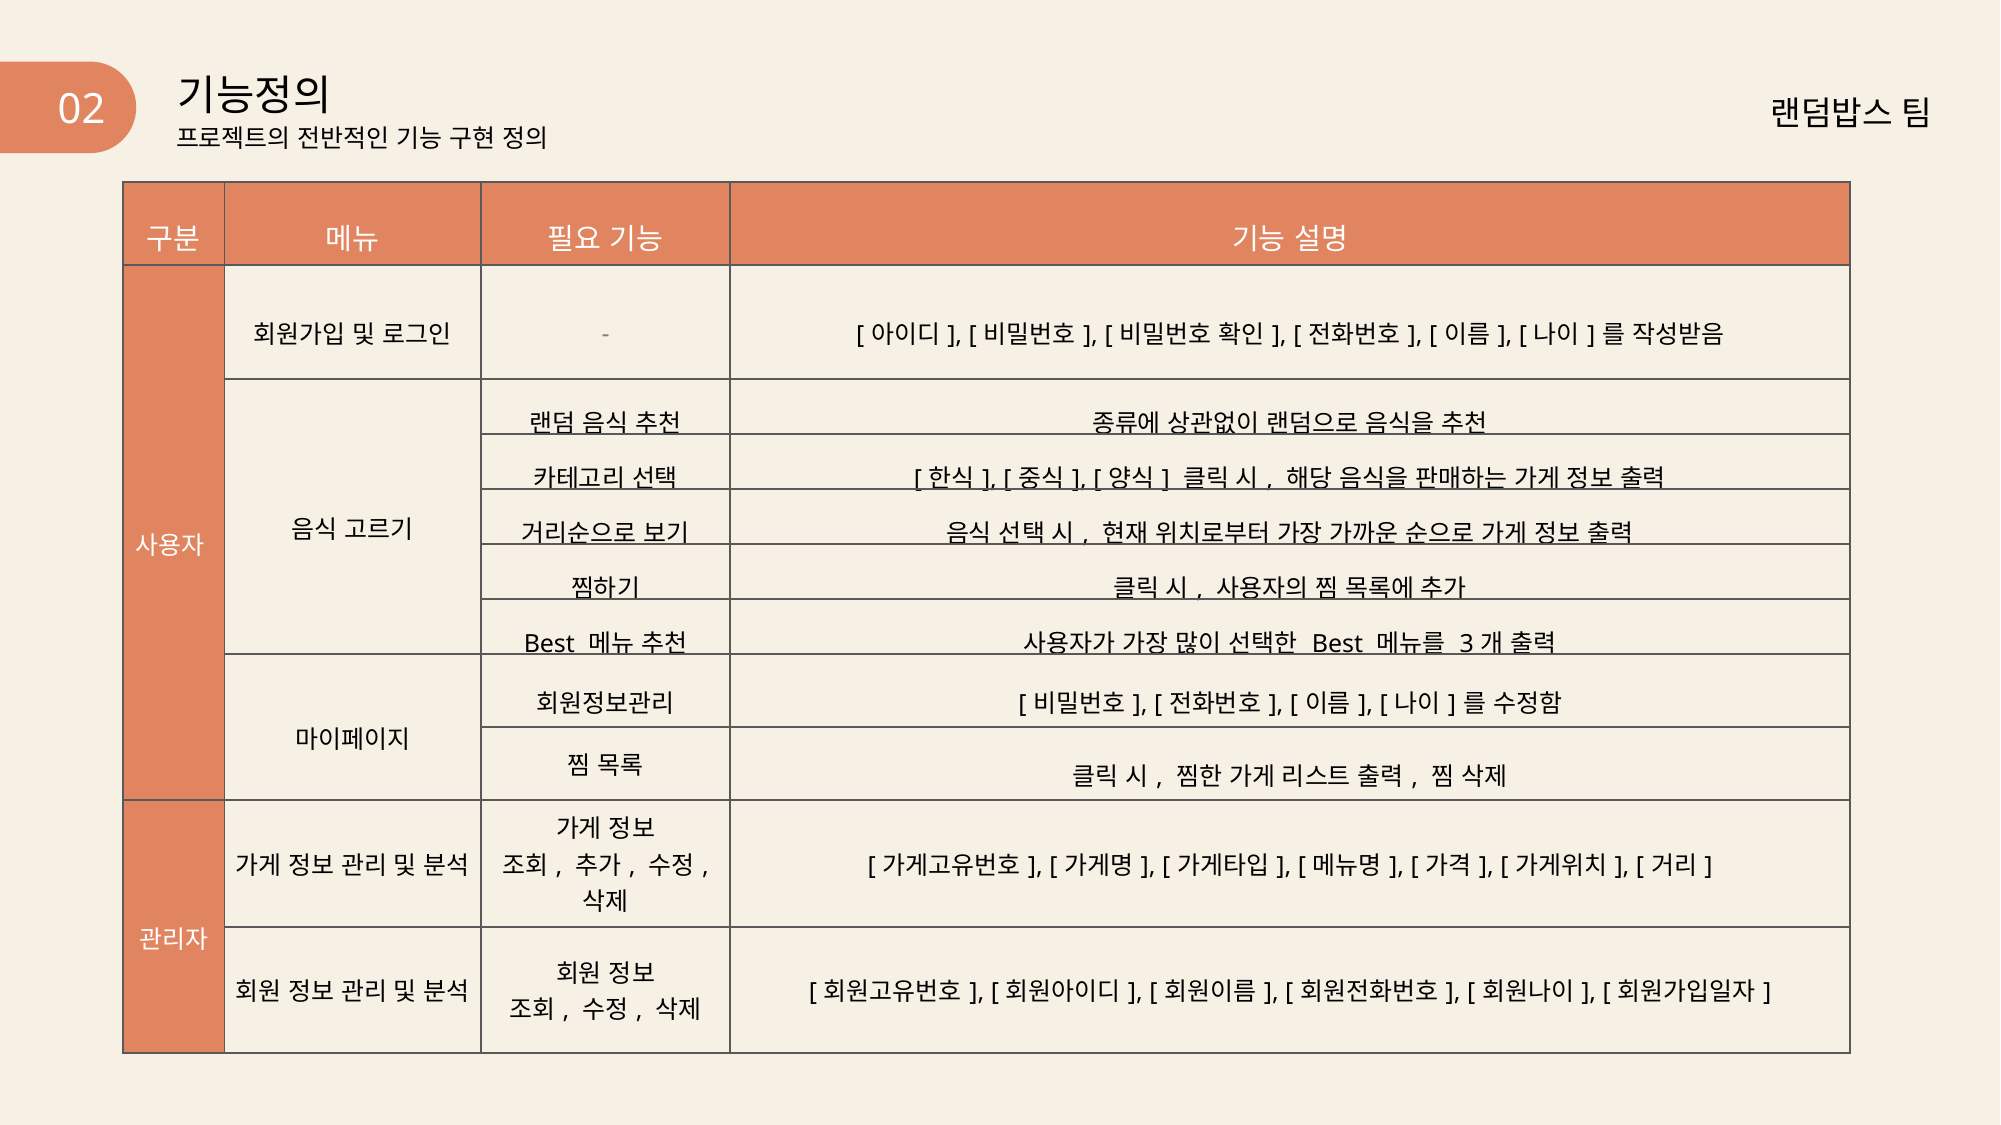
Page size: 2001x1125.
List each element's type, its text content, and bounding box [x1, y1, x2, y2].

table_cell Best 메뉴 추천 [482, 600, 729, 653]
table_header 구분 [124, 183, 224, 264]
table_cell 회원 정보 조회, 수정, 삭제 [482, 928, 729, 1052]
table_cell 사용자 [124, 266, 224, 799]
table_cell [한식], [중식], [양식] 클릭 시, 해당 음식을 판매하는 가게 정보 출력 [731, 435, 1849, 488]
text_box 프로젝트의 전반적인 기능 구현 정의 [161, 114, 564, 160]
table_cell [가게고유번호], [가게명], [가게타입], [메뉴명], [가격], [가게위치], [거리] [731, 801, 1849, 926]
table_cell 가게 정보 관리 및 분석 [225, 801, 480, 926]
table_cell 음식 고르기 [225, 380, 480, 653]
table_cell [아이디], [비밀번호], [비밀번호 확인], [전화번호], [이름], [나이]를 작성받음 [731, 266, 1849, 378]
table_cell 마이페이지 [225, 655, 480, 799]
table_header 메뉴 [225, 183, 480, 264]
table_cell 랜덤 음식 추천 [482, 380, 729, 433]
table_cell 회원 정보 관리 및 분석 [225, 928, 480, 1052]
table_cell 회원가입 및 로그인 [225, 266, 480, 378]
text_box 랜덤밥스 팀 [1756, 84, 1948, 140]
text_box [0, 60, 138, 155]
table_header 기능 설명 [731, 183, 1849, 264]
table_cell 거리순으로 보기 [482, 490, 729, 543]
table_cell 카테고리 선택 [482, 435, 729, 488]
table_cell - [482, 266, 729, 378]
table_cell 가게 정보 조회, 추가, 수정, 삭제 [482, 801, 729, 926]
table_cell 클릭 시, 사용자의 찜 목록에 추가 [731, 545, 1849, 598]
table_cell [비밀번호], [전화번호], [이름], [나이]를 수정함 [731, 655, 1849, 726]
table_cell 음식 선택 시, 현재 위치로부터 가장 가까운 순으로 가게 정보 출력 [731, 490, 1849, 543]
table_cell 관리자 [124, 801, 224, 1052]
table_header 필요 기능 [482, 183, 729, 264]
table_cell 회원정보관리 [482, 655, 729, 726]
table_cell 사용자가 가장 많이 선택한 Best 메뉴를 3개 출력 [731, 600, 1849, 653]
table_cell 종류에 상관없이 랜덤으로 음식을 추천 [731, 380, 1849, 433]
table_cell 찜하기 [482, 545, 729, 598]
table_cell [회원고유번호], [회원아이디], [회원이름], [회원전화번호], [회원나이], [회원가입일자] [731, 928, 1849, 1052]
text_box 02 [42, 74, 121, 140]
text_box 기능정의 [163, 61, 347, 114]
table_cell 클릭 시, 찜한 가게 리스트 출력, 찜 삭제 [731, 728, 1849, 799]
table_cell 찜 목록 [482, 728, 729, 799]
